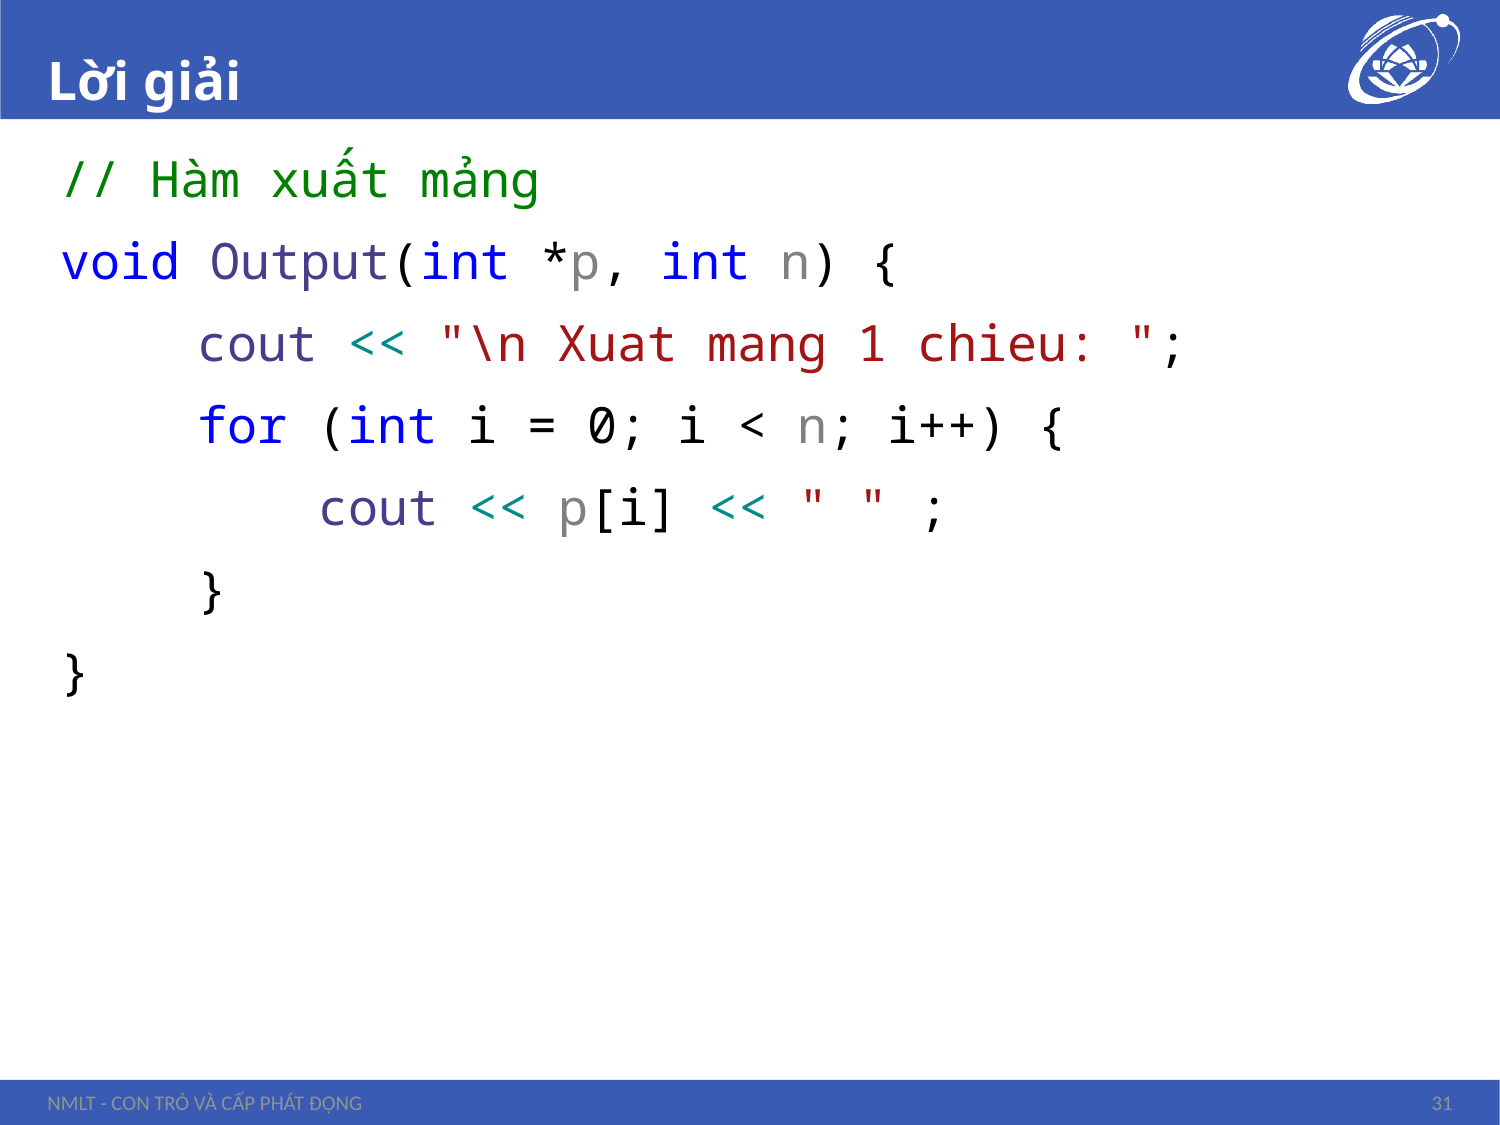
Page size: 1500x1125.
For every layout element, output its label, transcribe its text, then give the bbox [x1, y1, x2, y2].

footer NMLT - Con trỏ và cấp phát động [32, 1083, 1271, 1122]
title Lời giải [32, 0, 1468, 120]
slide_number 31 [1388, 1083, 1468, 1122]
list // Hàm xuất mảng void Output(int *p, int n) { cout << "\n Xuat mang 1 chieu: "; for (int i = 0; i < n; i++) { cout << p[i] << " " ; } } [32, 146, 1468, 1054]
